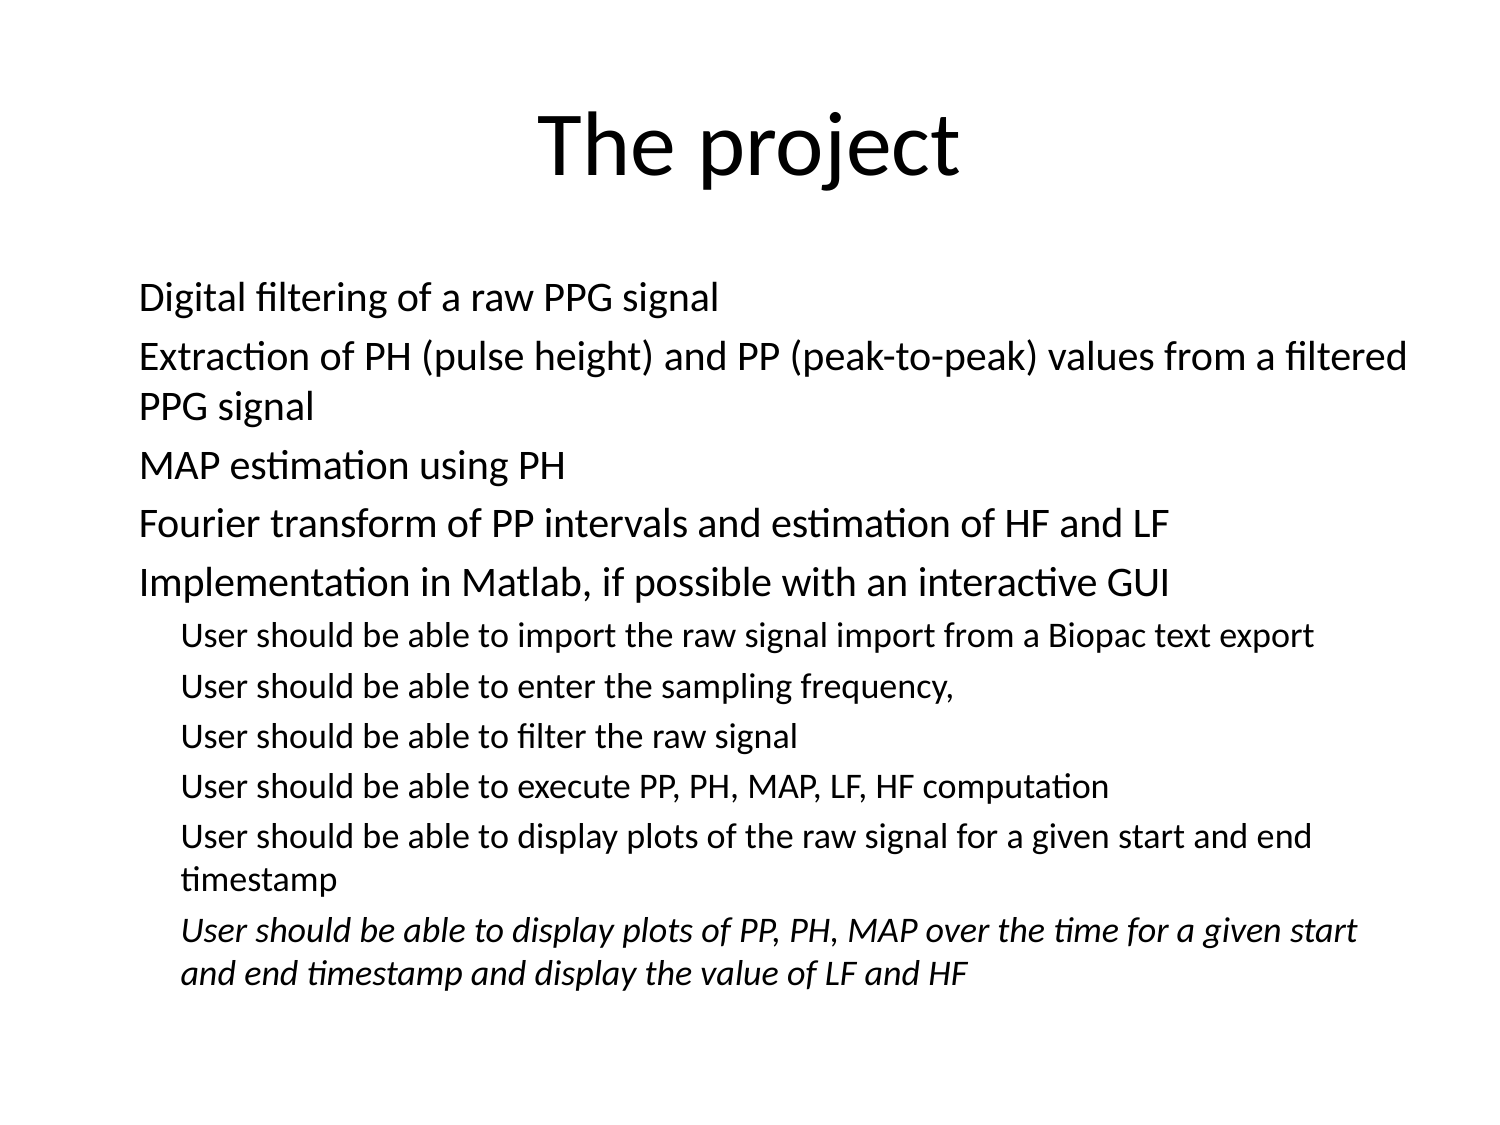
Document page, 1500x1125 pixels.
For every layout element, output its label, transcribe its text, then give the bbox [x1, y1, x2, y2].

title The project [75, 45, 1425, 233]
list Digital filtering of a raw PPG signal Extraction of PH (pulse height) and PP (peak-to-peak) values from a filtered PPG signal MAP estimation using PH Fourier transform of PP intervals and estimation of HF and LF Implementation in Matlab, if possible with an interactive GUI User should be able to import the raw signal import from a Biopac text export User should be able to enter the sampling frequency, User should be able to filter the raw signal User should be able to execute PP, PH, MAP, LF, HF computation User should be able to display plots of the raw signal for a given start and end timestamp User should be able to display plots of PP, PH, MAP over the time for a given start and end timestamp and display the value of LF and HF [75, 262, 1425, 1005]
